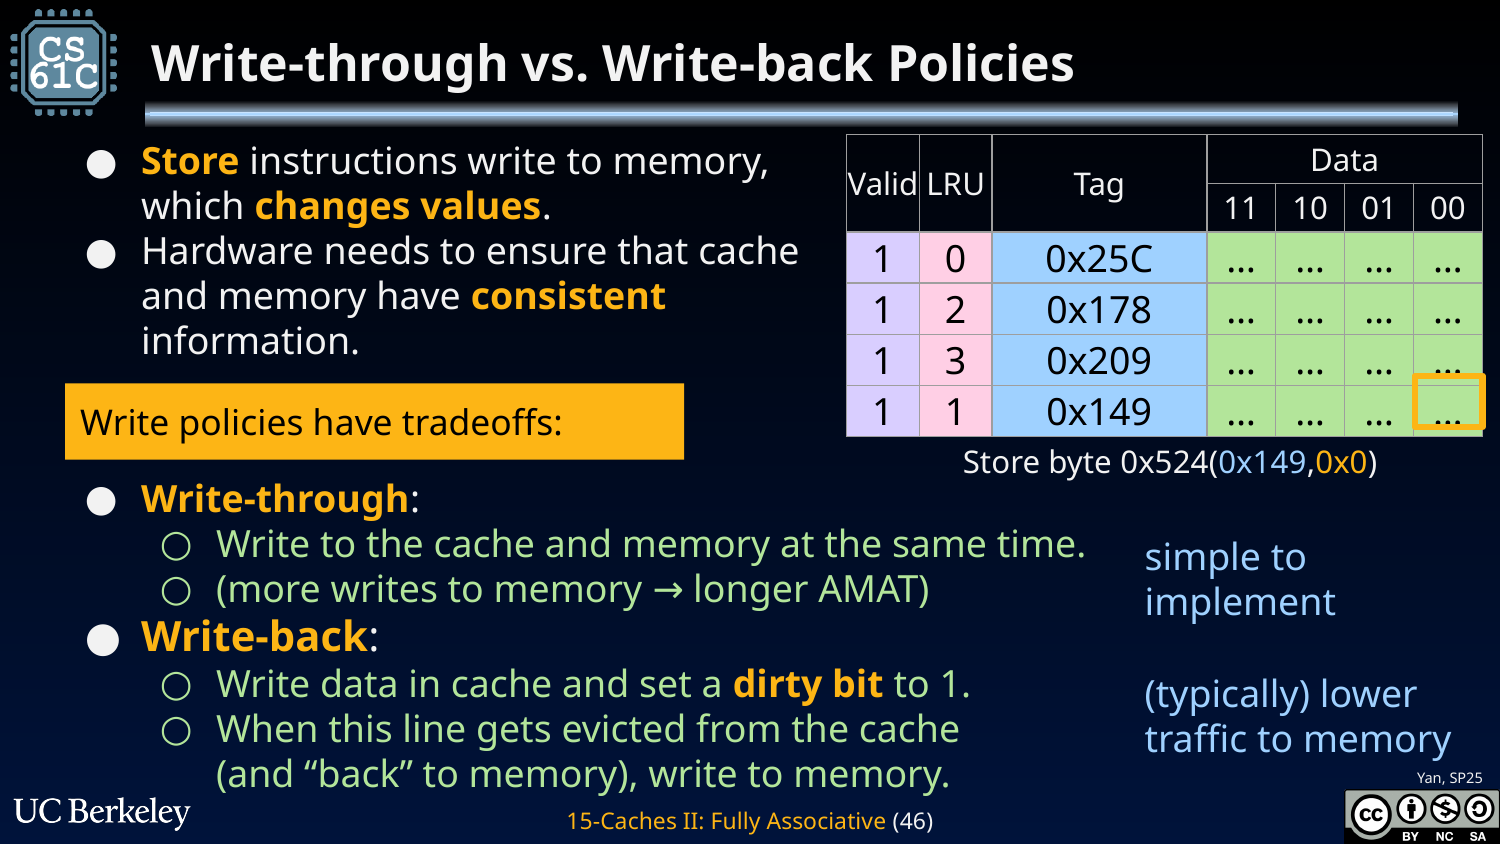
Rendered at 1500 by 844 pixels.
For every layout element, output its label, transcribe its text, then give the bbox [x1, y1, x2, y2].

table_cell 3 [920, 335, 991, 385]
table_header Tag [993, 135, 1206, 231]
table_cell 1 [920, 386, 991, 427]
table_cell 10 [1276, 184, 1344, 231]
table_header Data [1208, 135, 1482, 183]
text_box simple to implement [1129, 517, 1428, 612]
table_cell … [1208, 233, 1275, 282]
table_cell 1 [847, 335, 919, 385]
table_cell … [1276, 284, 1344, 334]
table_cell … [1276, 233, 1344, 282]
table_cell … [1208, 335, 1275, 385]
table_header LRU [920, 135, 991, 231]
table_cell 1 [847, 284, 919, 334]
list Write-through: Write to the cache and memory at the same time. (more writes to memory → longer AMAT) Write-back: Write data in cache and set a dirty bit to 1. When this line gets evicted from the cache (and “back” to memory), write to memory. [51, 459, 1151, 733]
table_cell 0x149 [993, 386, 1206, 427]
text_box Store byte 0x524(0x149,0x0) [891, 427, 1449, 494]
table_cell 1 [847, 233, 919, 282]
picture [13, 797, 191, 831]
text_box (typically) lower traffic to memory [1129, 654, 1483, 749]
table_cell … [1345, 386, 1413, 427]
title Write-through vs. Write-back Policies [136, 16, 1449, 111]
list Store instructions write to memory, which changes values. Hardware needs to ensure that cache and memory have consistent information. [51, 122, 847, 368]
table_cell … [1414, 284, 1482, 334]
text_box [1414, 375, 1483, 428]
table_cell … [1276, 335, 1344, 385]
table_header Valid [847, 135, 919, 231]
text_box Write policies have tradeoffs: [65, 383, 685, 460]
table_cell … [1208, 386, 1275, 427]
table_cell … [1276, 386, 1344, 427]
table_cell 0 [920, 233, 991, 282]
table_cell 0x25C [993, 233, 1206, 282]
table_cell 11 [1208, 184, 1275, 231]
table_cell … [1345, 335, 1413, 385]
table_cell … [1449, 428, 1482, 436]
table_cell 01 [1345, 184, 1413, 231]
picture [1344, 789, 1500, 844]
table_cell 00 [1414, 184, 1482, 231]
table_cell … [1414, 335, 1482, 375]
table_cell 1 [847, 386, 919, 436]
table_cell 0x209 [993, 335, 1206, 385]
table_cell 2 [920, 284, 991, 334]
picture [10, 9, 117, 116]
table_cell … [1414, 233, 1482, 282]
table_cell … [1345, 284, 1413, 334]
table_cell … [1345, 233, 1413, 282]
table_cell … [1208, 284, 1275, 334]
table_cell 0x178 [993, 284, 1206, 334]
